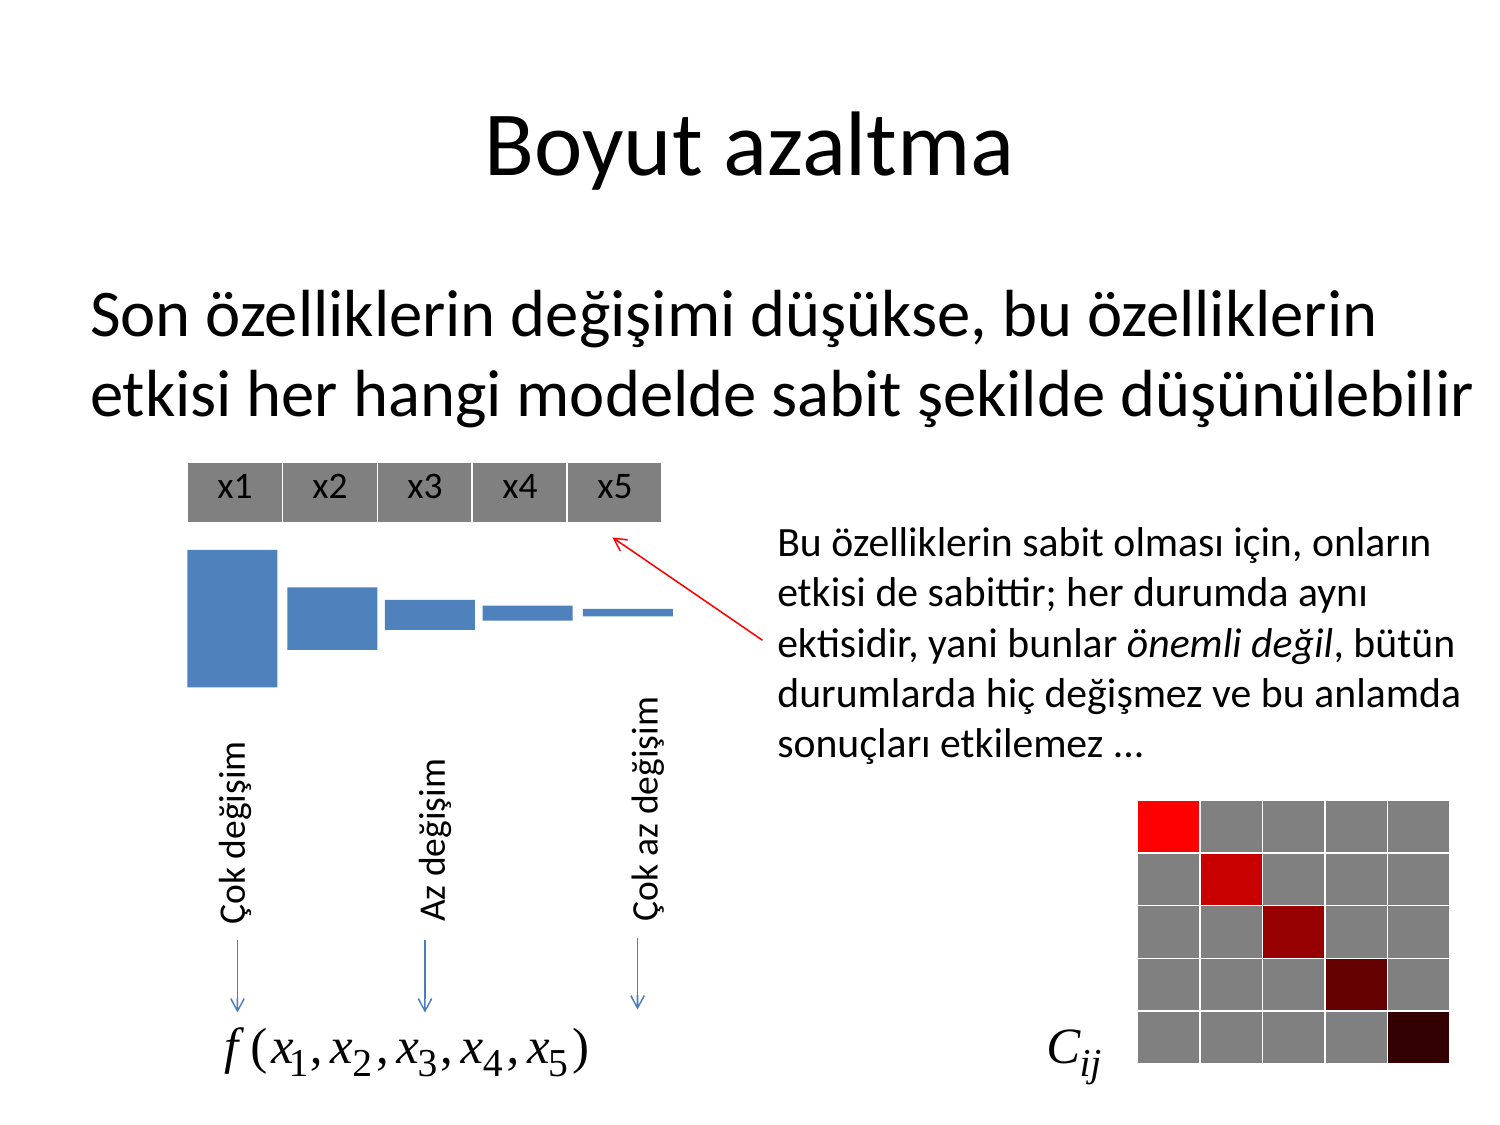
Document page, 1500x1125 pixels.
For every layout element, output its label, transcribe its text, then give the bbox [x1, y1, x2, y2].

table_cell [1263, 1012, 1324, 1063]
table_cell [1138, 906, 1199, 958]
text_box Az değişim [399, 743, 460, 937]
table_cell [1388, 1012, 1449, 1063]
table_cell [1326, 854, 1387, 905]
text_box Çok az değişim [612, 681, 673, 937]
table_cell [1388, 959, 1449, 1010]
title Boyut azaltma [75, 45, 1425, 233]
table_header [1138, 801, 1199, 852]
table_cell [1326, 906, 1387, 958]
table_cell [1138, 1012, 1199, 1063]
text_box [203, 1012, 601, 1092]
table_header [1326, 801, 1387, 852]
table_header x4 [473, 463, 566, 522]
table_header x3 [378, 463, 471, 522]
table_cell [1388, 854, 1449, 905]
table_header x2 [283, 463, 377, 522]
text_box [383, 598, 477, 632]
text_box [612, 537, 763, 642]
table_cell [1326, 1012, 1387, 1063]
table_header [1388, 801, 1449, 852]
table_cell [1263, 959, 1324, 1010]
table_cell [1388, 906, 1449, 958]
table_cell [1201, 854, 1262, 905]
table_cell [1138, 854, 1199, 905]
text_box [481, 604, 575, 623]
text_box Çok değişim [199, 726, 260, 940]
table_cell [1263, 854, 1324, 905]
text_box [1037, 1012, 1117, 1098]
table_cell [1201, 959, 1262, 1010]
text_box [285, 585, 379, 652]
table_header [1263, 801, 1324, 852]
table_header x1 [188, 463, 282, 522]
table_header x5 [568, 463, 661, 522]
table_cell [1201, 1012, 1262, 1063]
list Son özelliklerin değişimi düşükse, bu özelliklerin etkisi her hangi modelde sabit şekilde düşünülebilir [75, 262, 1500, 1005]
text_box [581, 607, 607, 619]
table_cell [1201, 906, 1262, 958]
table_cell [1138, 959, 1199, 1010]
table_cell [1263, 906, 1324, 958]
text_box Bu özelliklerin sabit olması için, onların etkisi de sabittir; her durumda aynı ektisidir, yani bunlar önemli değil, bütün durumlarda hiç değişmez ve bu anlamda sonuçları etkilemez ... [762, 507, 1483, 773]
table_header [1201, 801, 1262, 852]
table_cell [1326, 959, 1387, 1010]
text_box [185, 548, 279, 689]
